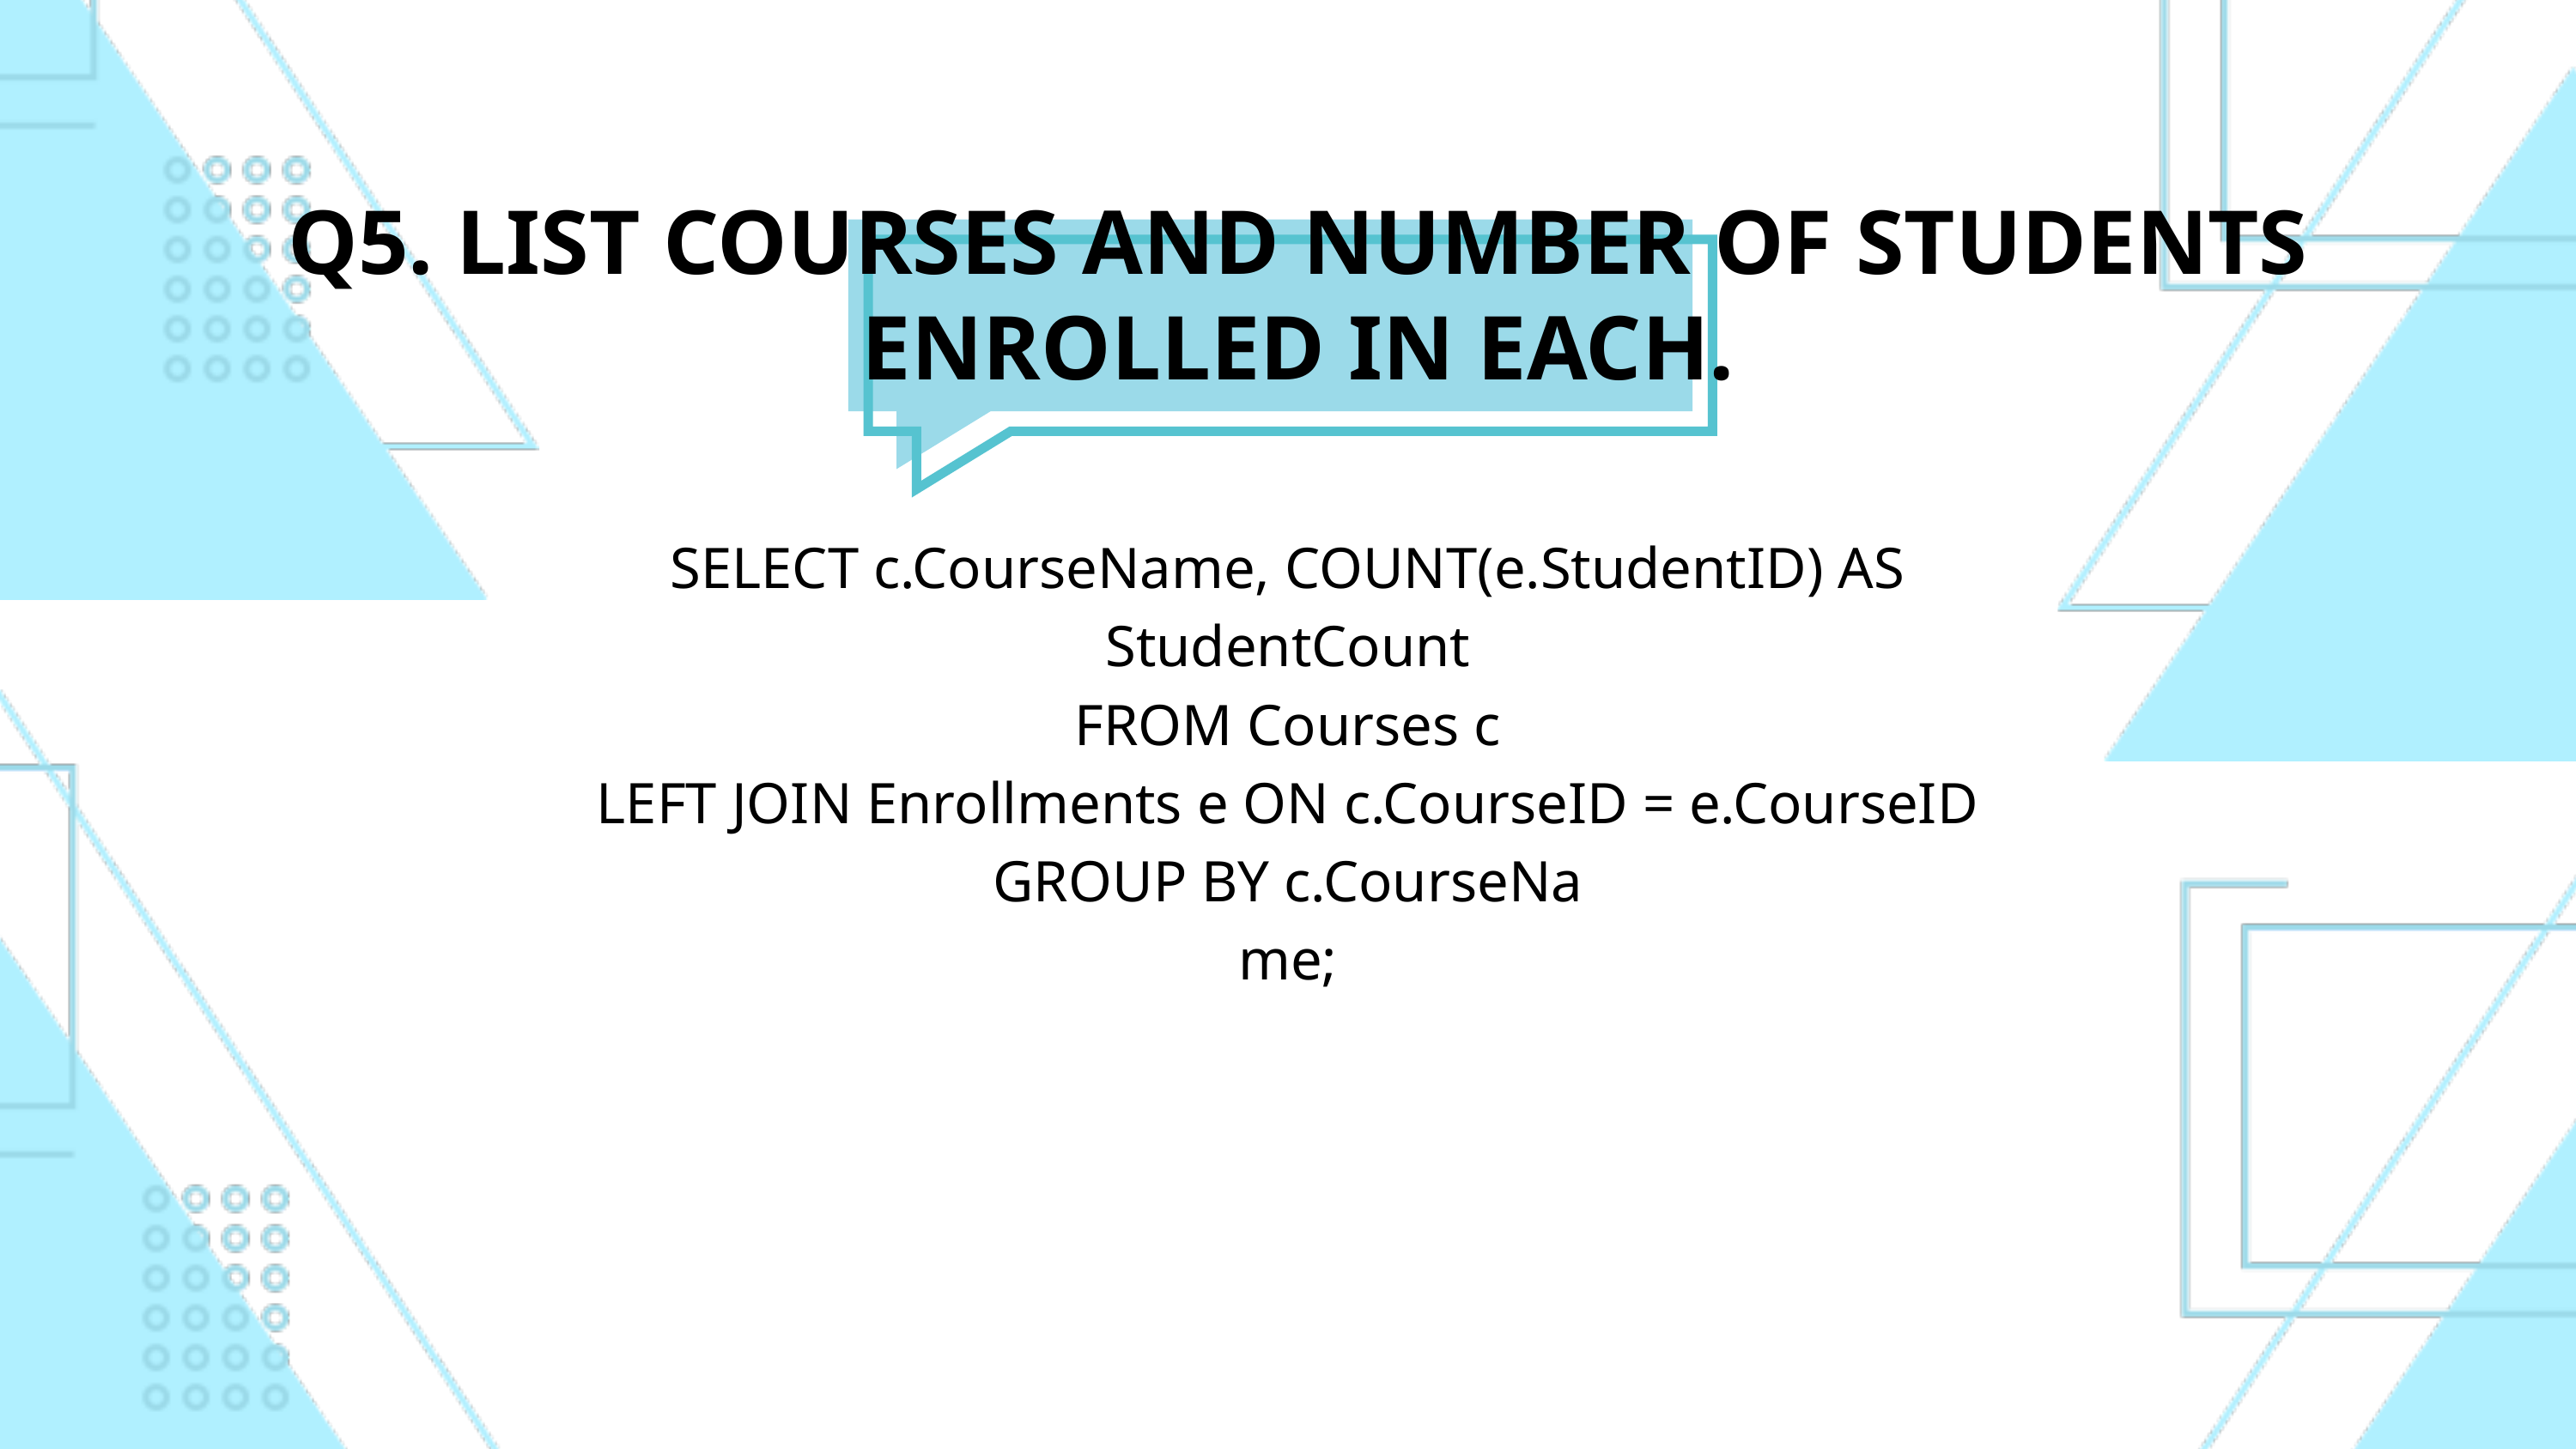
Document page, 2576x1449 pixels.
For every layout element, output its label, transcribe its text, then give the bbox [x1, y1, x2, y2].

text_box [867, 239, 1713, 489]
text_box Q5. LIST COURSES AND NUMBER OF STUDENTS ENROLLED IN EACH. [166, 185, 2432, 504]
text_box [2078, 849, 2576, 1449]
text_box SELECT c.CourseName, COUNT(e.StudentID) AS StudentCount FROM Courses c LEFT JOIN Enrollments e ON c.CourseID = e.CourseID GROUP BY c.CourseNa me; [555, 521, 2021, 991]
text_box [0, 689, 519, 1449]
text_box [2057, 0, 2576, 761]
text_box [0, 0, 540, 600]
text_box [848, 219, 1693, 470]
